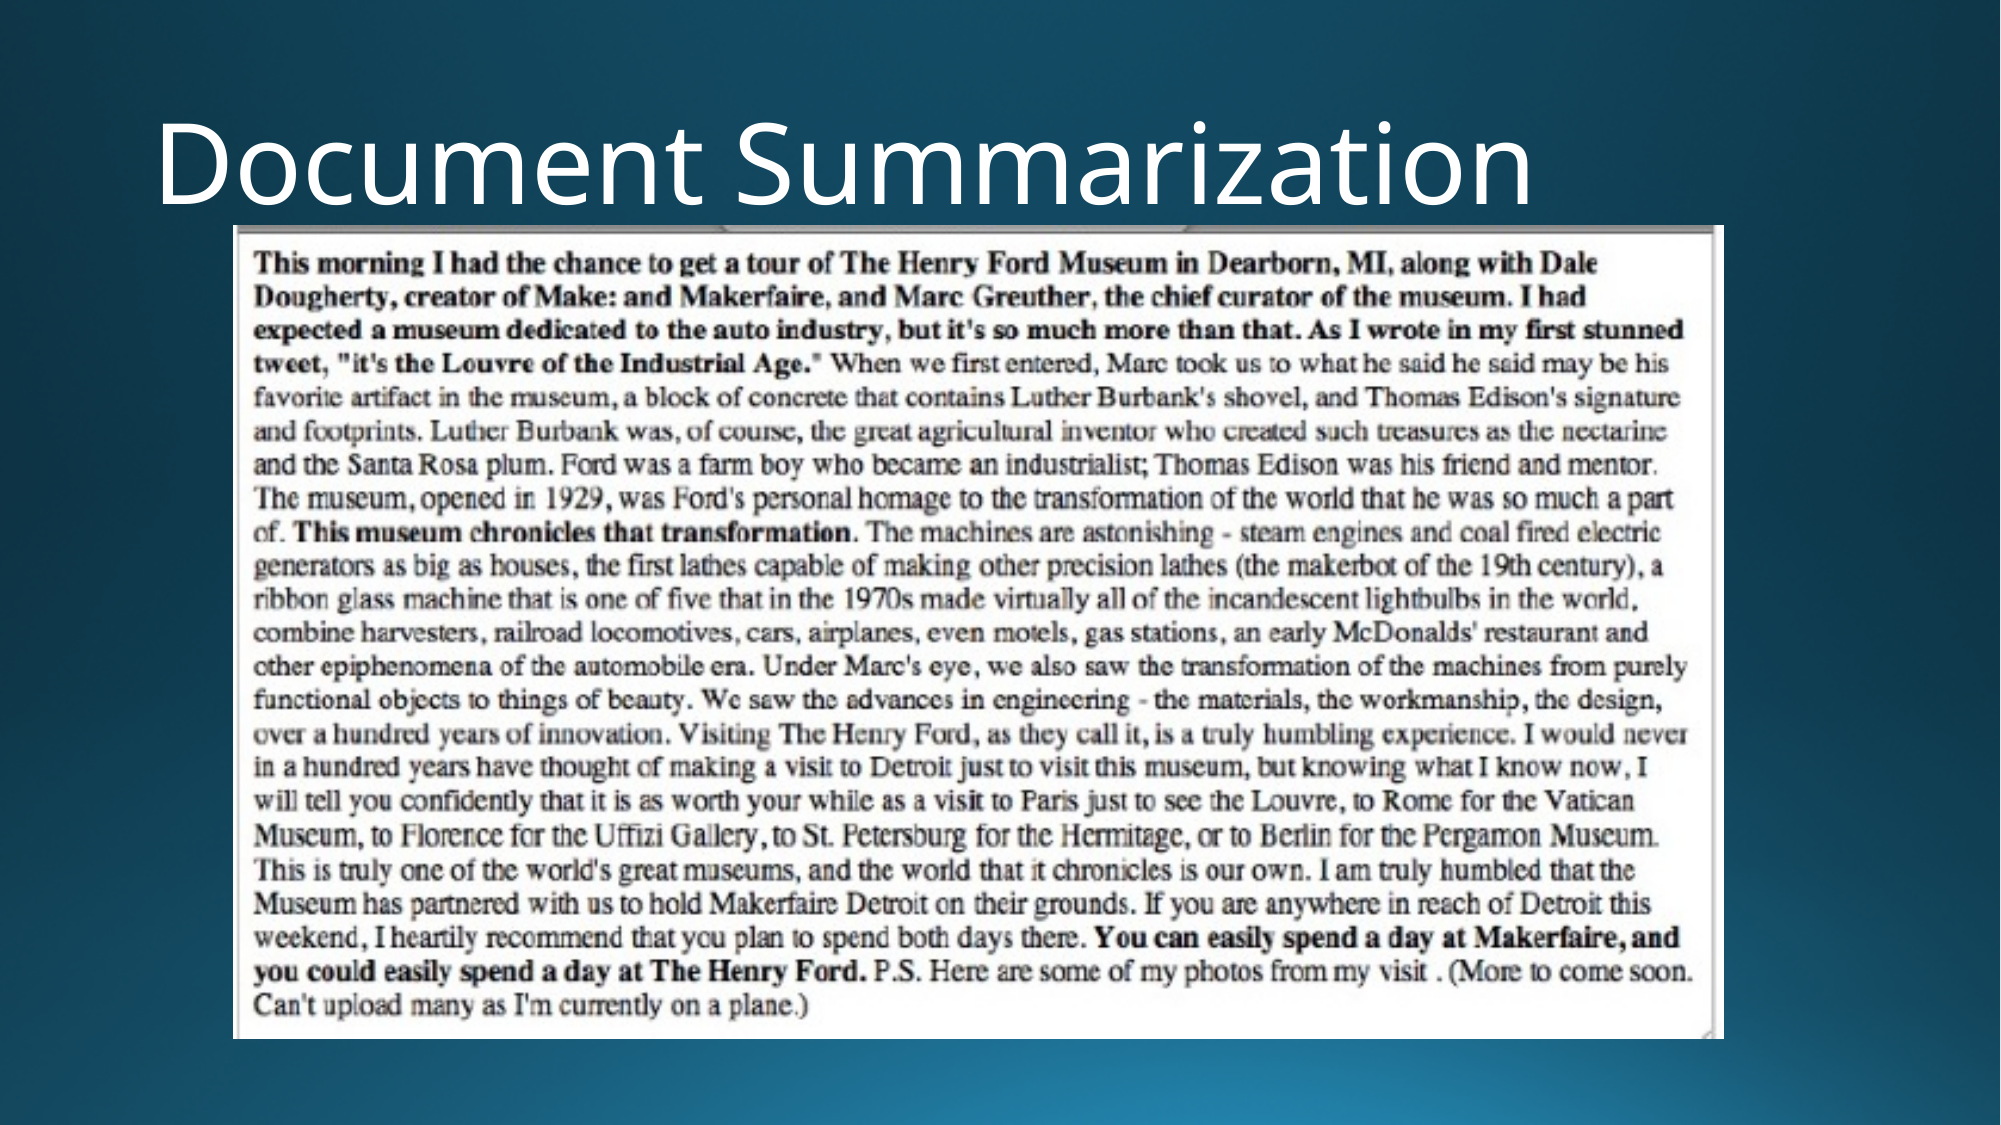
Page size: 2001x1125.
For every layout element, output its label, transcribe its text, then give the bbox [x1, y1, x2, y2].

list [233, 225, 1724, 1039]
title Document Summarization [137, 59, 1863, 278]
picture [0, 0, 2001, 1125]
